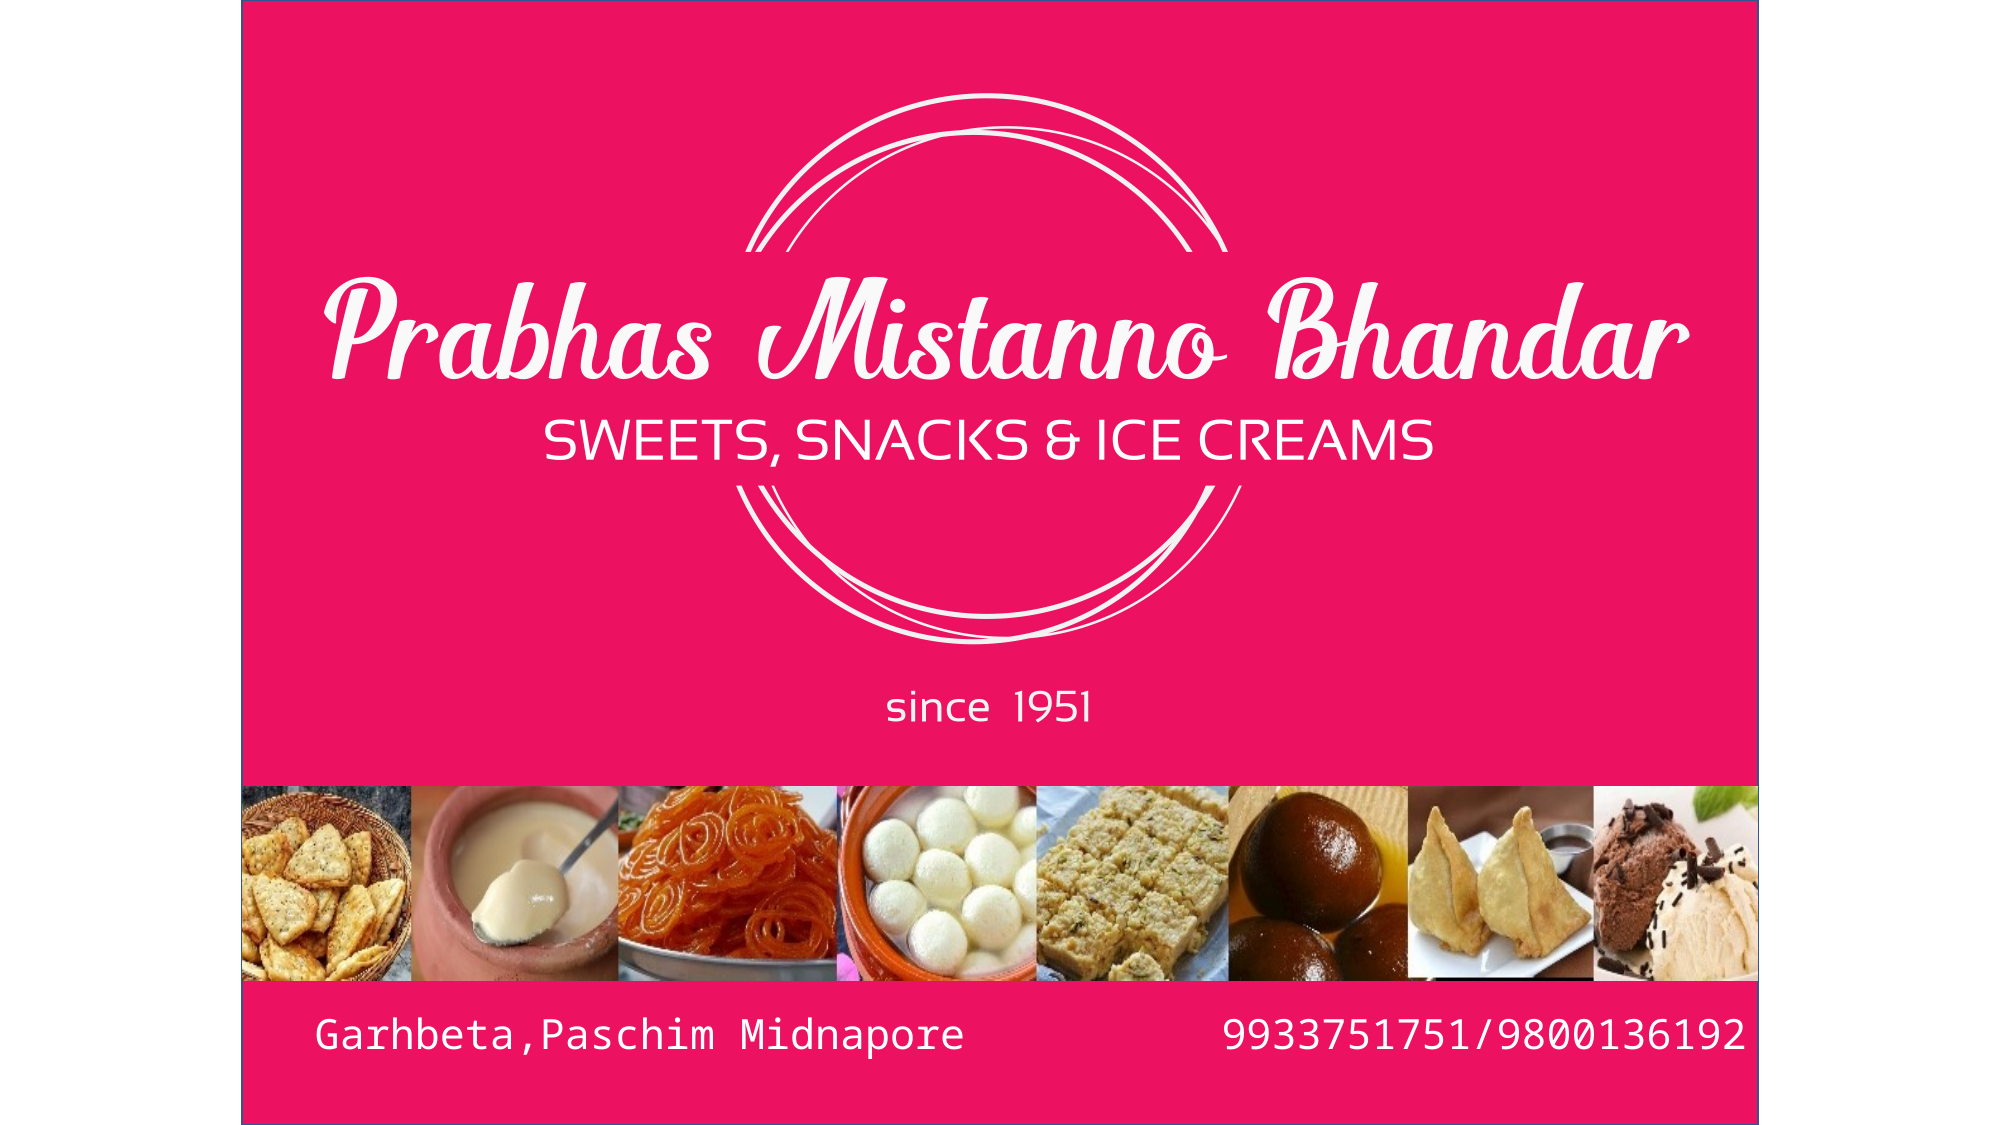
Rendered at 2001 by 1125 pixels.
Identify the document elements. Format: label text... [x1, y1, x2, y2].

picture [242, 786, 1758, 981]
text_box Garhbeta,Paschim Midnapore 9933751751/9800136192 [249, 1000, 1766, 1065]
picture [249, 59, 1750, 767]
text_box [241, 0, 1759, 1125]
